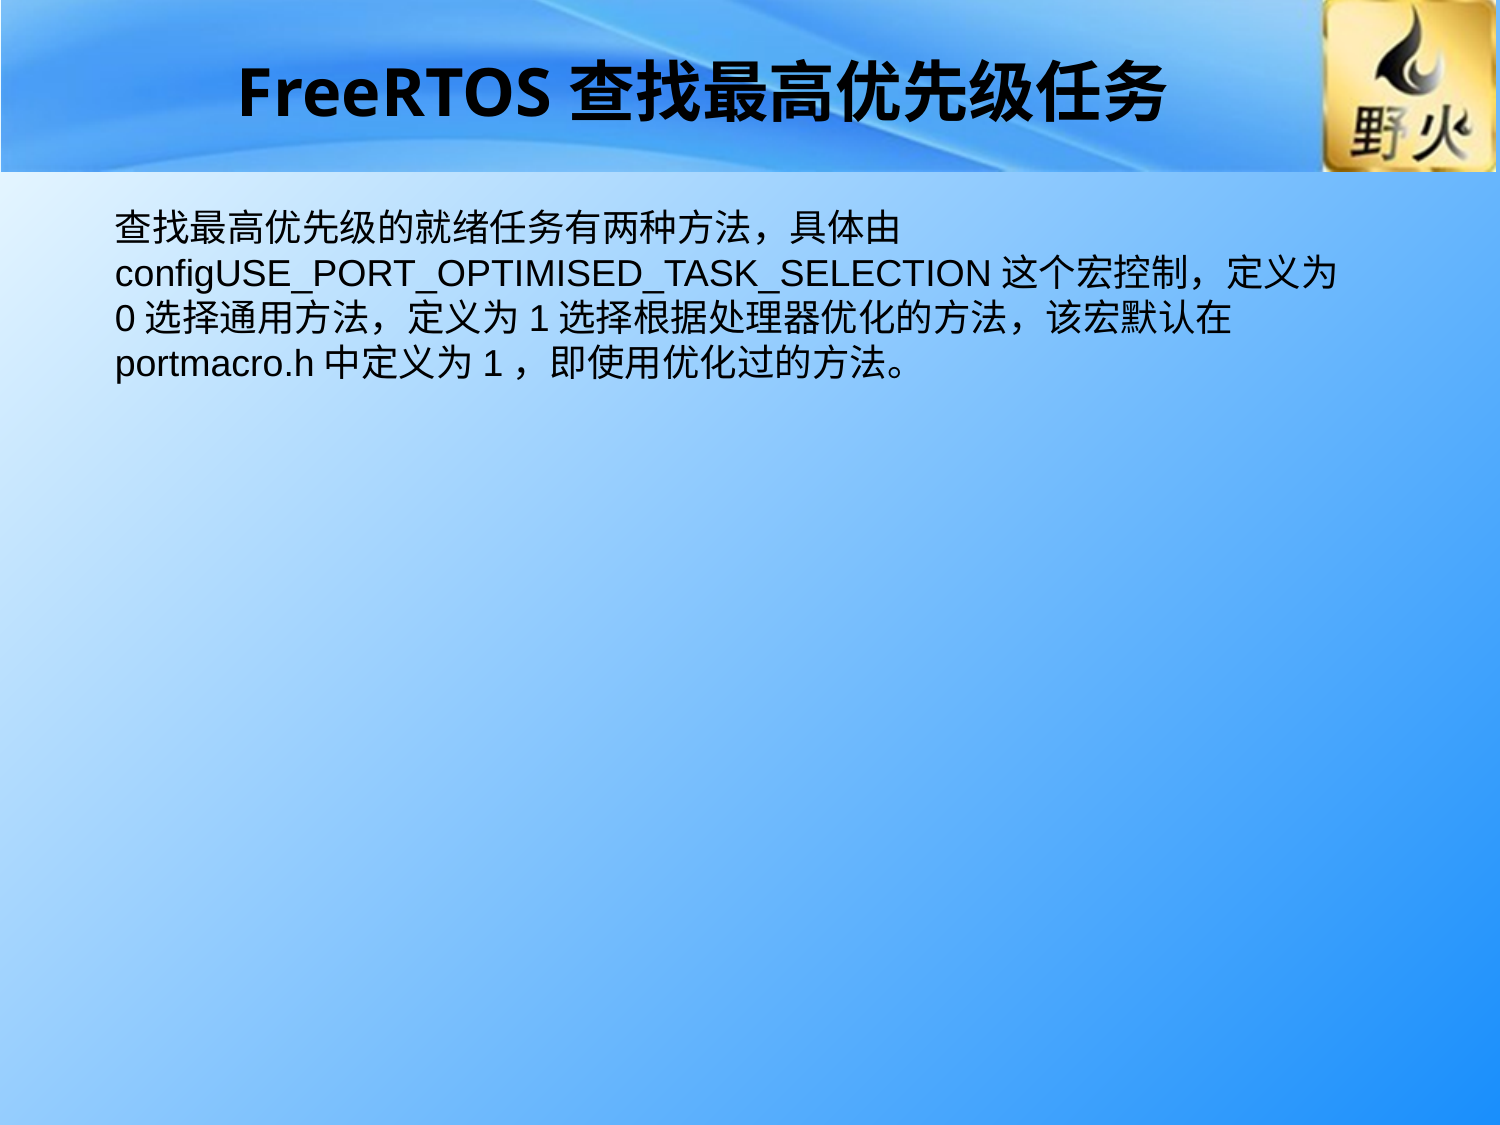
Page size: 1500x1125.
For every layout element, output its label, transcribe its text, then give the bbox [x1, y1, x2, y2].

picture [1, 0, 1496, 172]
text_box 查找最高优先级的就绪任务有两种方法，具体由configUSE_PORT_OPTIMISED_TASK_SELECTION这个宏控制，定义为0选择通用方法，定义为1选择根据处理器优化的方法，该宏默认在portmacro.h中定义为1，即使用优化过的方法。 [100, 196, 1365, 391]
